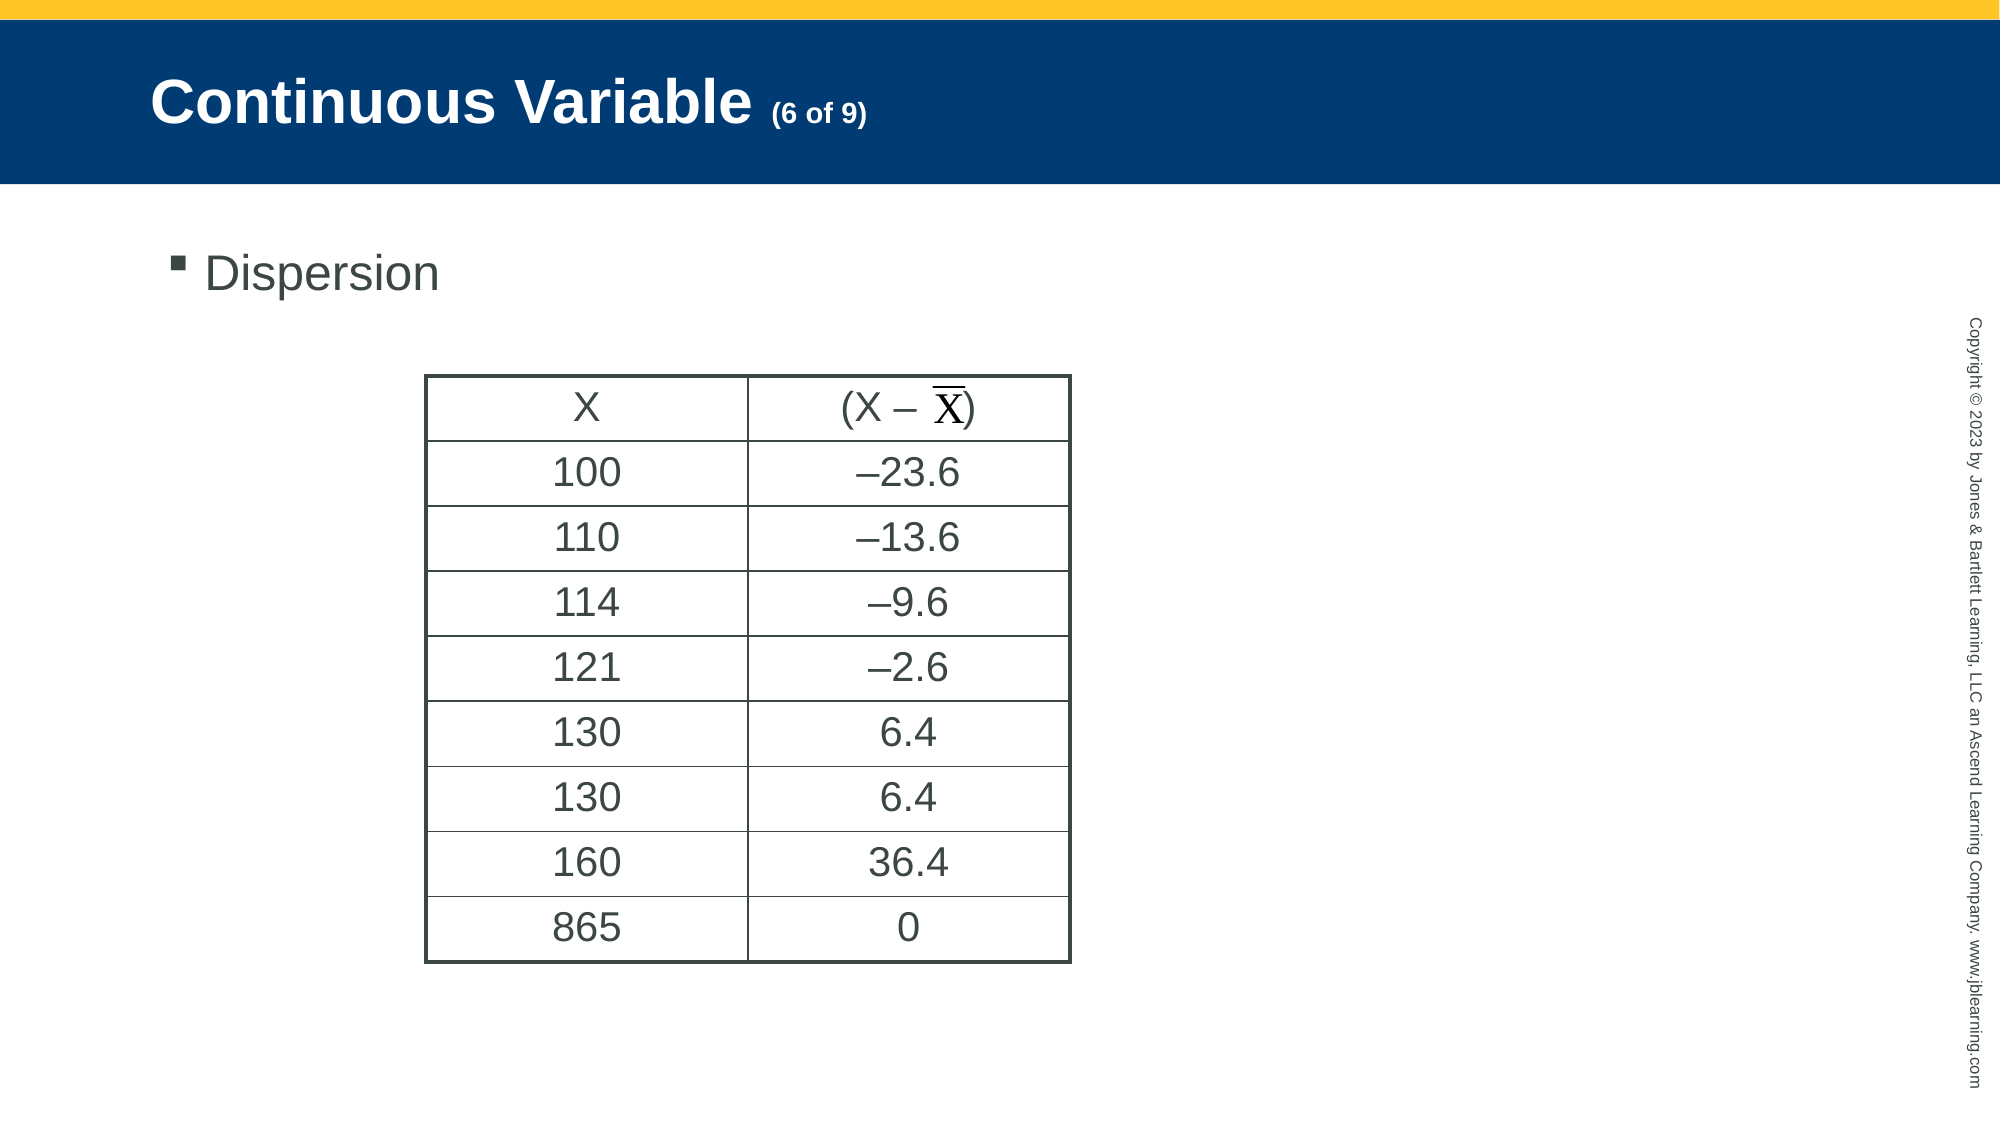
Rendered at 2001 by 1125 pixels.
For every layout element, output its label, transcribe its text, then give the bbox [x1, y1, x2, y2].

table_cell 36.4 [749, 832, 1068, 896]
table_cell 130 [428, 767, 747, 831]
table_cell 160 [428, 832, 747, 896]
table_cell 6.4 [749, 702, 1068, 766]
title Continuous Variable (6 of 9) [0, 19, 2000, 185]
table_cell 0 [749, 897, 1068, 960]
table_header X [428, 378, 747, 440]
table_cell –23.6 [749, 442, 1068, 505]
table_cell 110 [428, 507, 747, 570]
table_cell –2.6 [749, 637, 1068, 700]
table_cell 121 [428, 637, 747, 700]
table_cell 130 [428, 702, 747, 766]
table_header (X – ) [749, 378, 1068, 440]
table_cell 100 [428, 442, 747, 505]
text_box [925, 375, 974, 431]
table_cell –13.6 [749, 507, 1068, 570]
table_cell 865 [428, 897, 747, 960]
table_cell –9.6 [749, 572, 1068, 635]
list Dispersion [151, 244, 1840, 1016]
table_cell 114 [428, 572, 747, 635]
table_cell 6.4 [749, 767, 1068, 831]
